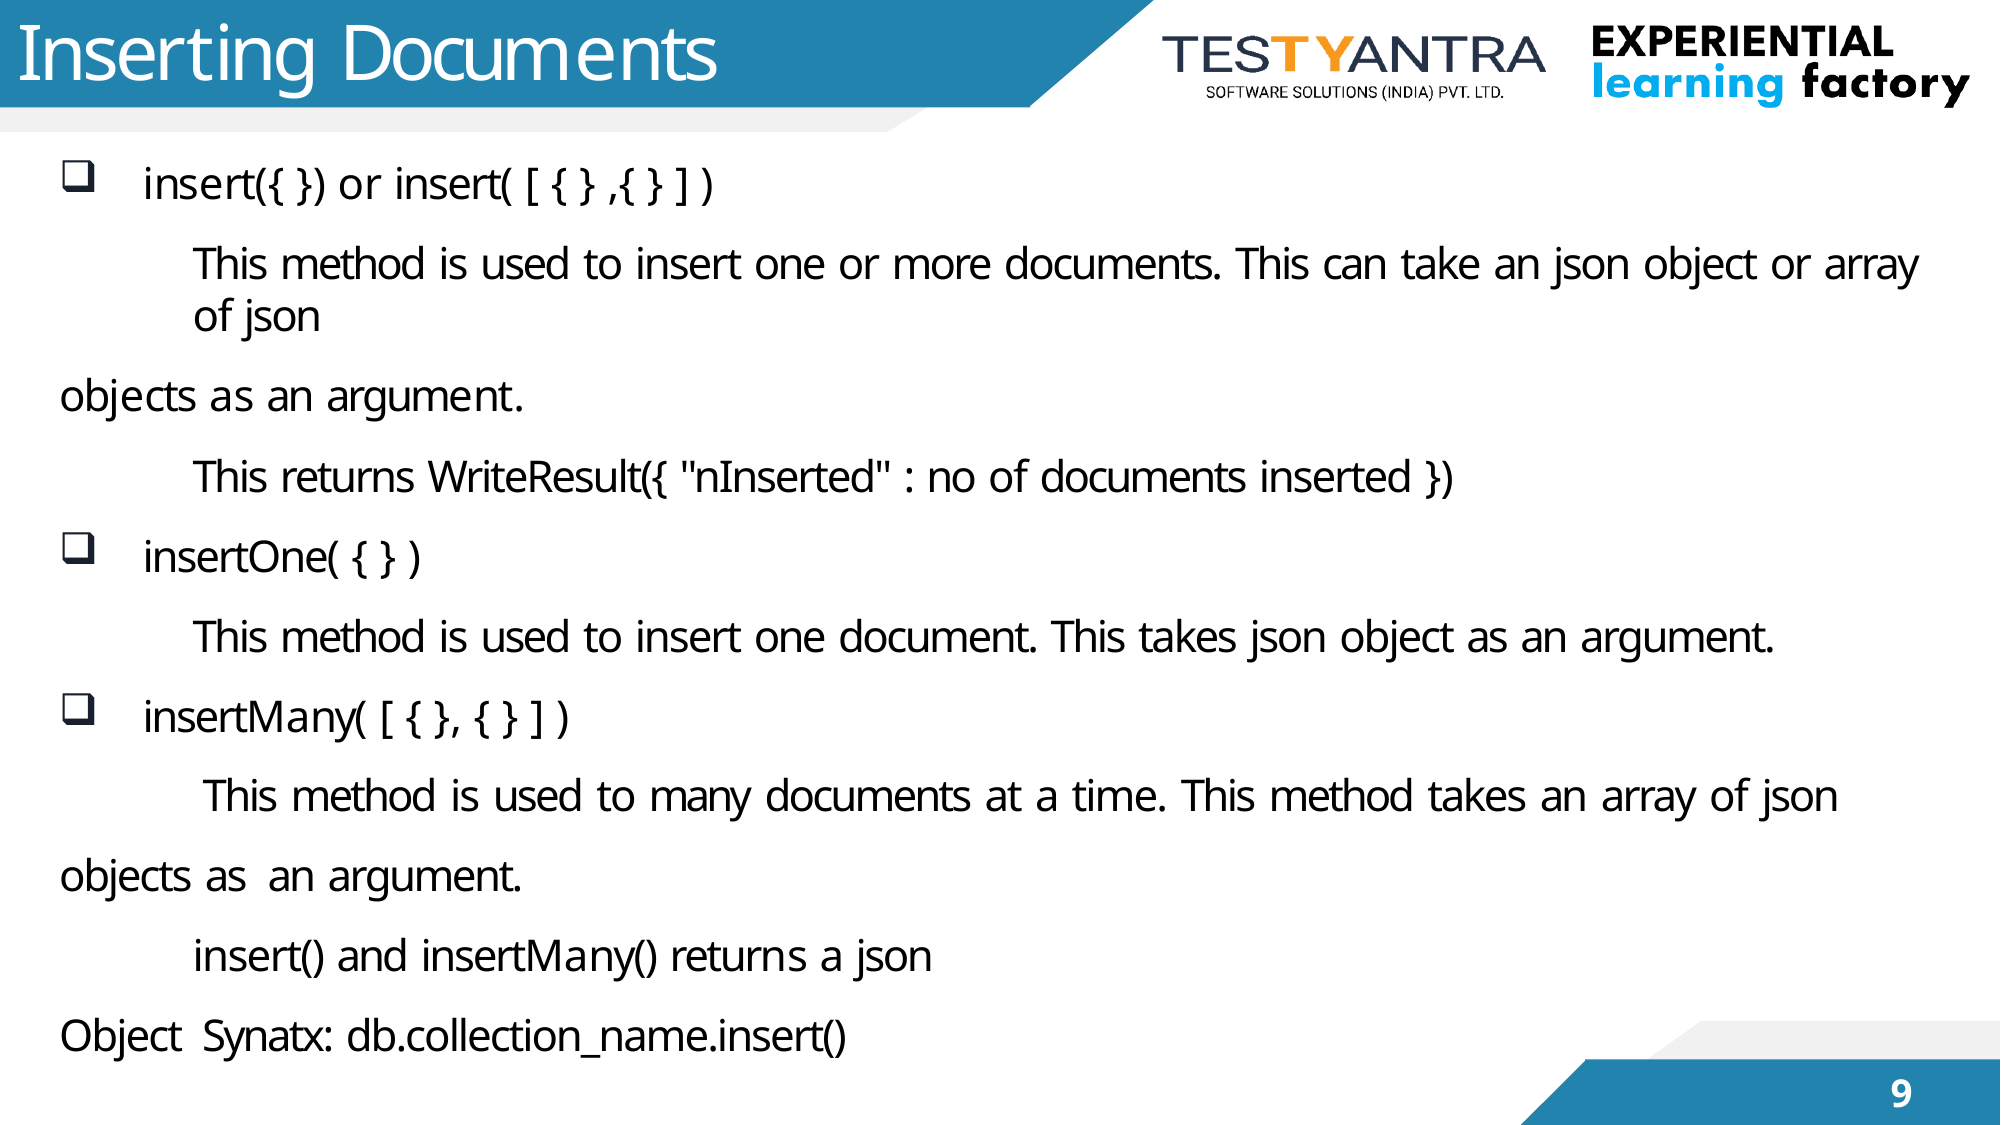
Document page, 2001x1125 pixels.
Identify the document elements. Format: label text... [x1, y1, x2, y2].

picture [1592, 25, 1970, 108]
slide_number 9 [1884, 1069, 1937, 1125]
picture [1766, 82, 1775, 91]
title Inserting Documents [0, 0, 1031, 192]
picture [1162, 35, 1546, 102]
text_box insert({ }) or insert( [ { } ,{ } ] ) This method is used to insert one or more documents. This can take an json object or array of json objects as an argument. This returns WriteResult({ "nInserted" : no of documents inserted }) insertOne( { } ) This method is used to insert one document. This takes json object as an argument. insertMany( [ { }, { } ] ) This method is used to many documents at a time. This method takes an array of json objects as an argument. insert() and insertMany() returns a json Object Synatx: db.collection_name.insert() [57, 126, 1924, 1060]
